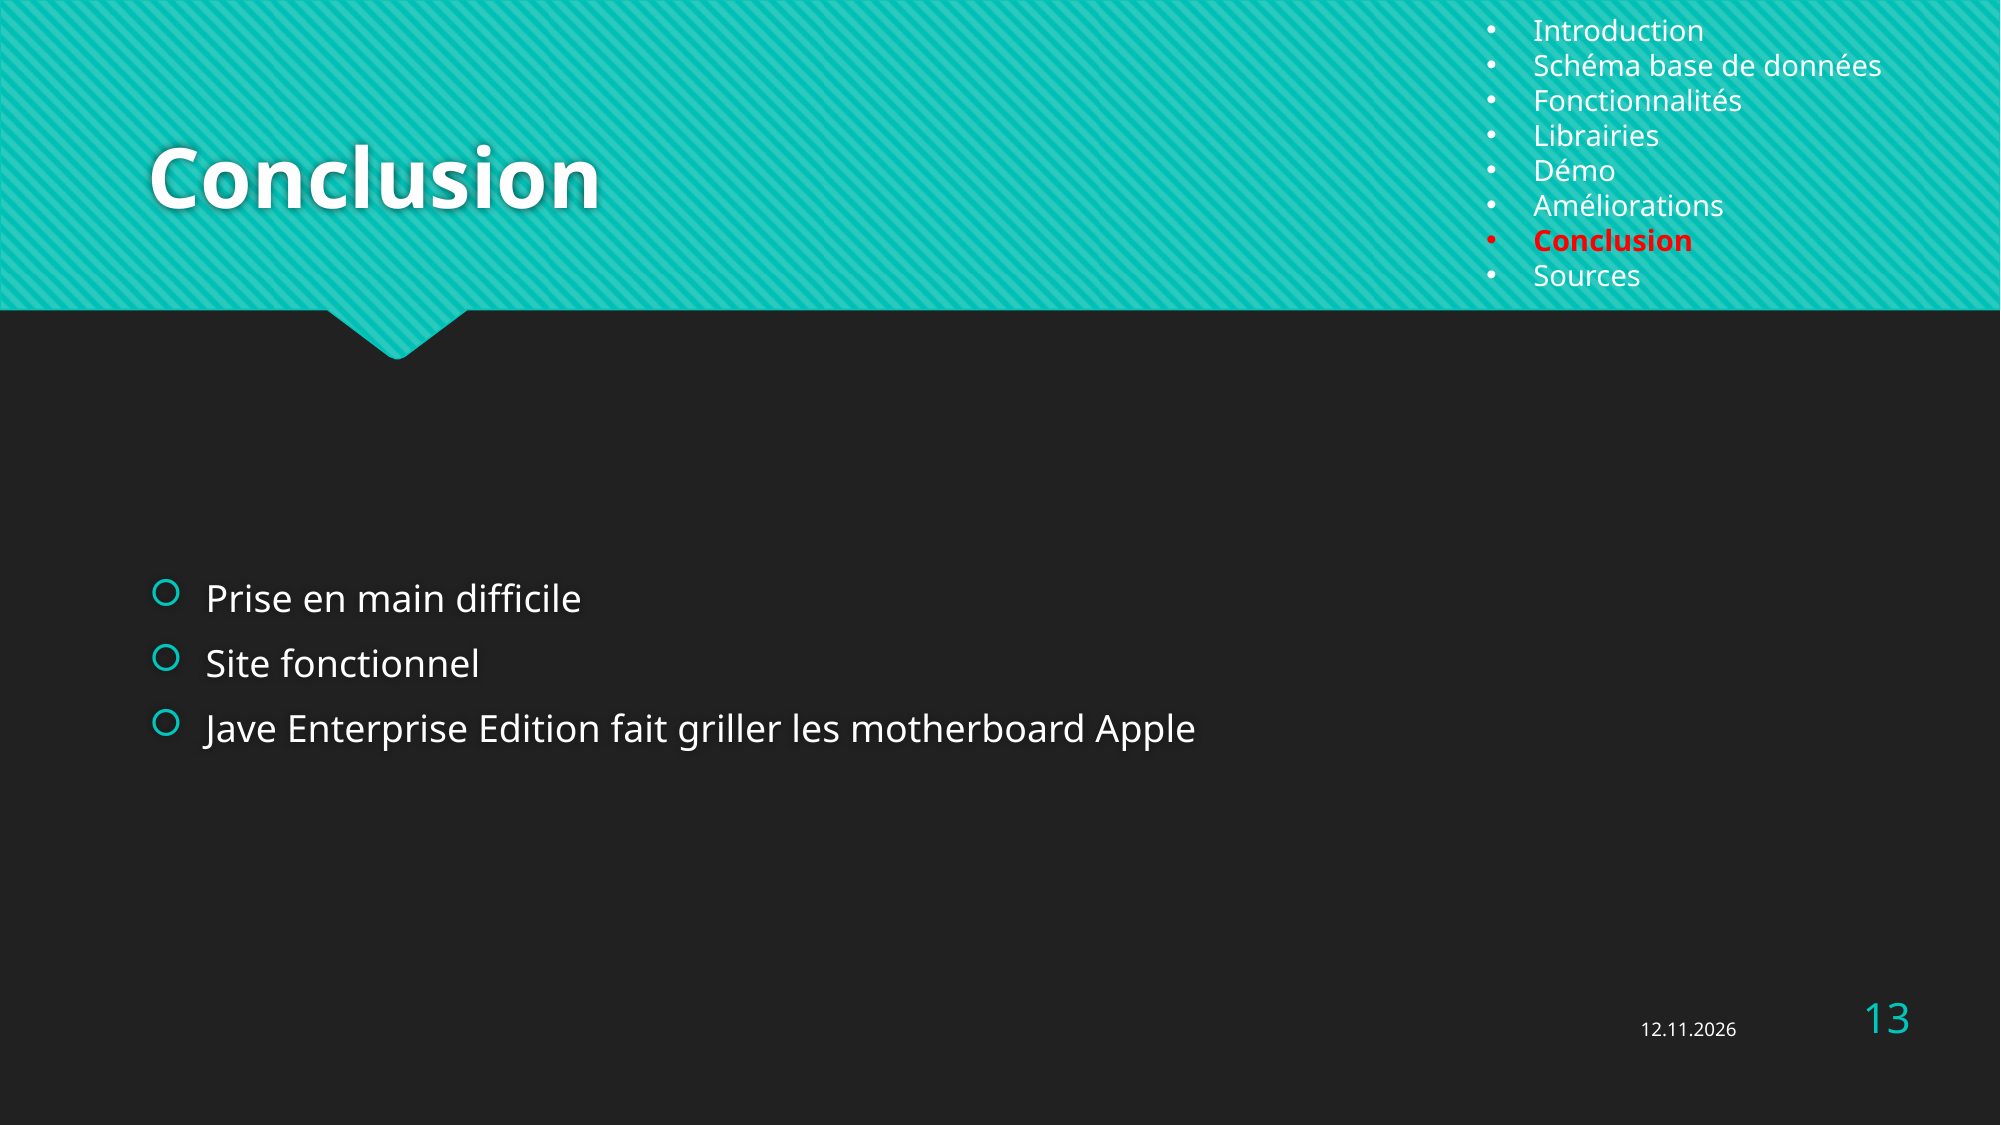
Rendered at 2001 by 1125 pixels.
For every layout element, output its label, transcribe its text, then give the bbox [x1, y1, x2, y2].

title Conclusion [132, 73, 1471, 233]
list Prise en main difficile Site fonctionnel Jave Enterprise Edition fait griller les motherboard Apple [134, 364, 1866, 962]
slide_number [1531, 991, 1751, 1051]
slide_number 13 [1751, 970, 1926, 1051]
text_box Introduction Schéma base de données Fonctionnalités Librairies Démo Améliorations Conclusion Sources [1471, 4, 2000, 380]
